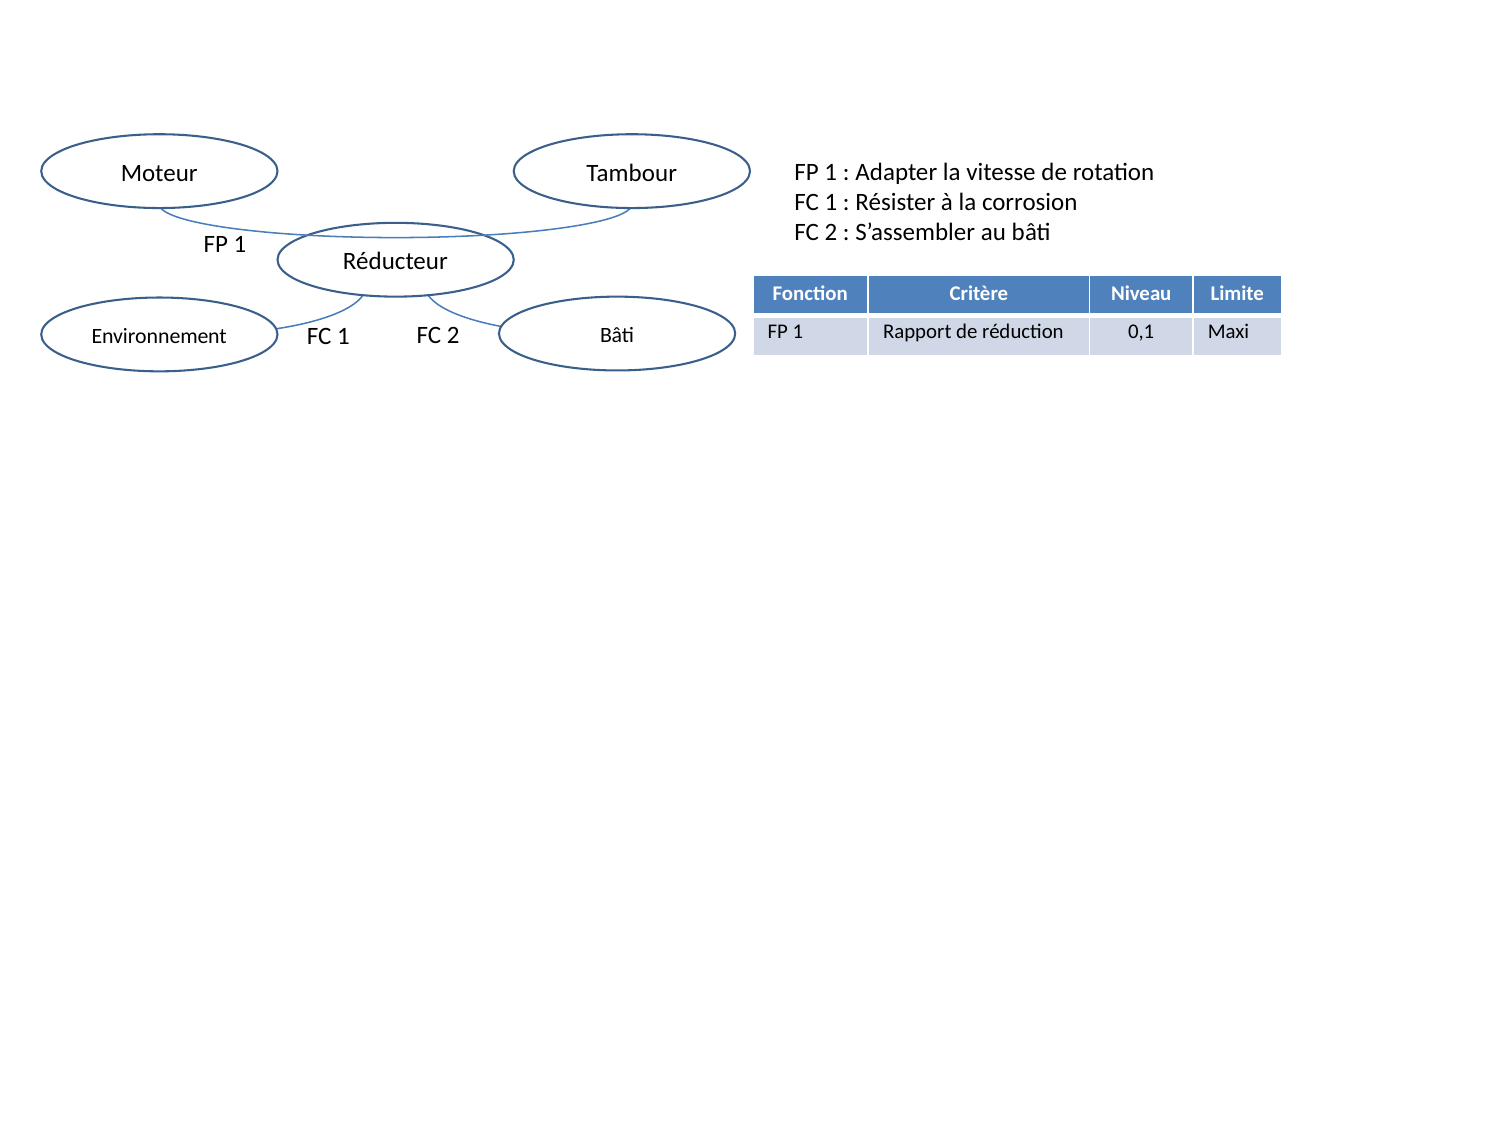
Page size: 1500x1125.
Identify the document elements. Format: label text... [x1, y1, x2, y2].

table_header Fonction [754, 276, 867, 313]
text_box [162, 204, 629, 239]
text_box FC 2 [401, 310, 550, 356]
text_box Tambour [511, 132, 753, 211]
text_box FC 1 [292, 311, 440, 357]
text_box FP 1 : Adapter la vitesse de rotation FC 1 : Résister à la corrosion FC 2 : S’assembler au bâti [779, 148, 1223, 253]
table_cell 0,1 [1090, 318, 1192, 355]
text_box Bâti [518, 294, 738, 373]
text_box FP 1 [188, 220, 337, 265]
text_box Moteur [39, 132, 280, 211]
text_box Environnement [39, 295, 280, 374]
table_cell Rapport de réduction [869, 318, 1089, 355]
table_header Limite [1194, 276, 1281, 313]
table_header Niveau [1090, 276, 1192, 313]
text_box [197, 286, 362, 330]
table_cell Maxi [1194, 318, 1281, 355]
table_cell FP 1 [754, 318, 867, 355]
text_box [429, 286, 594, 310]
text_box Réducteur [276, 236, 516, 299]
table_header Critère [869, 276, 1089, 313]
